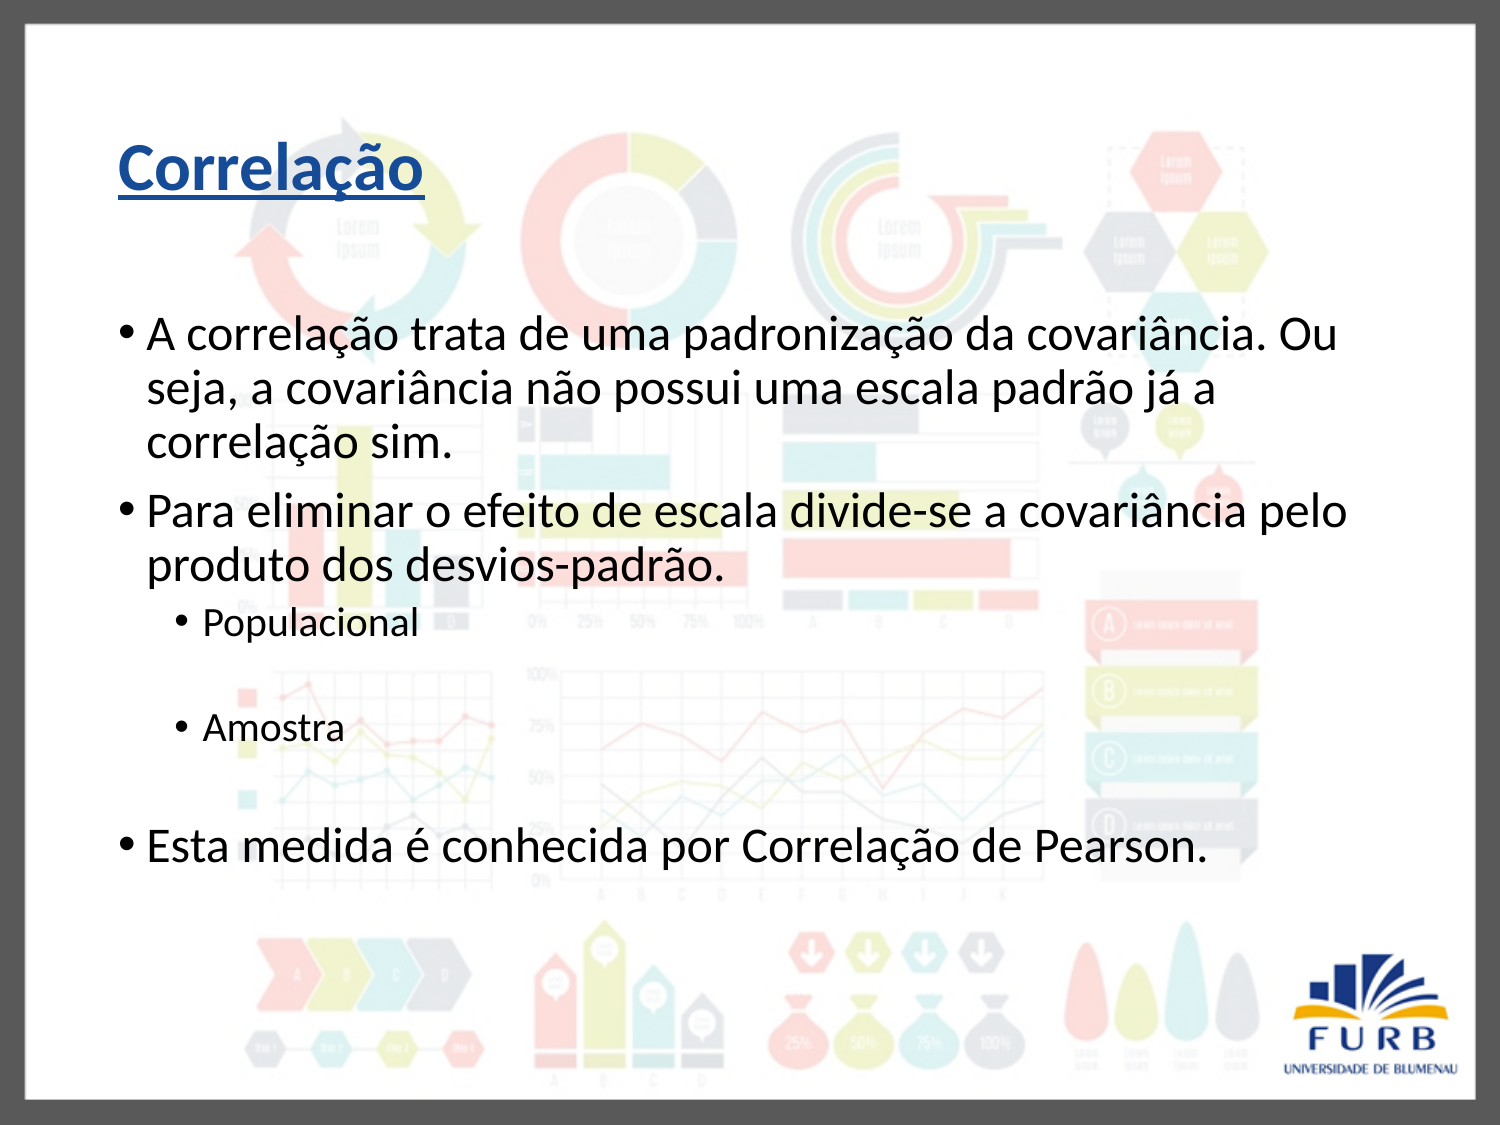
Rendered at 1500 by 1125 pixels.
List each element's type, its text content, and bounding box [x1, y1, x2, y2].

picture [0, 0, 1500, 1125]
title Correlação [103, 59, 1397, 278]
